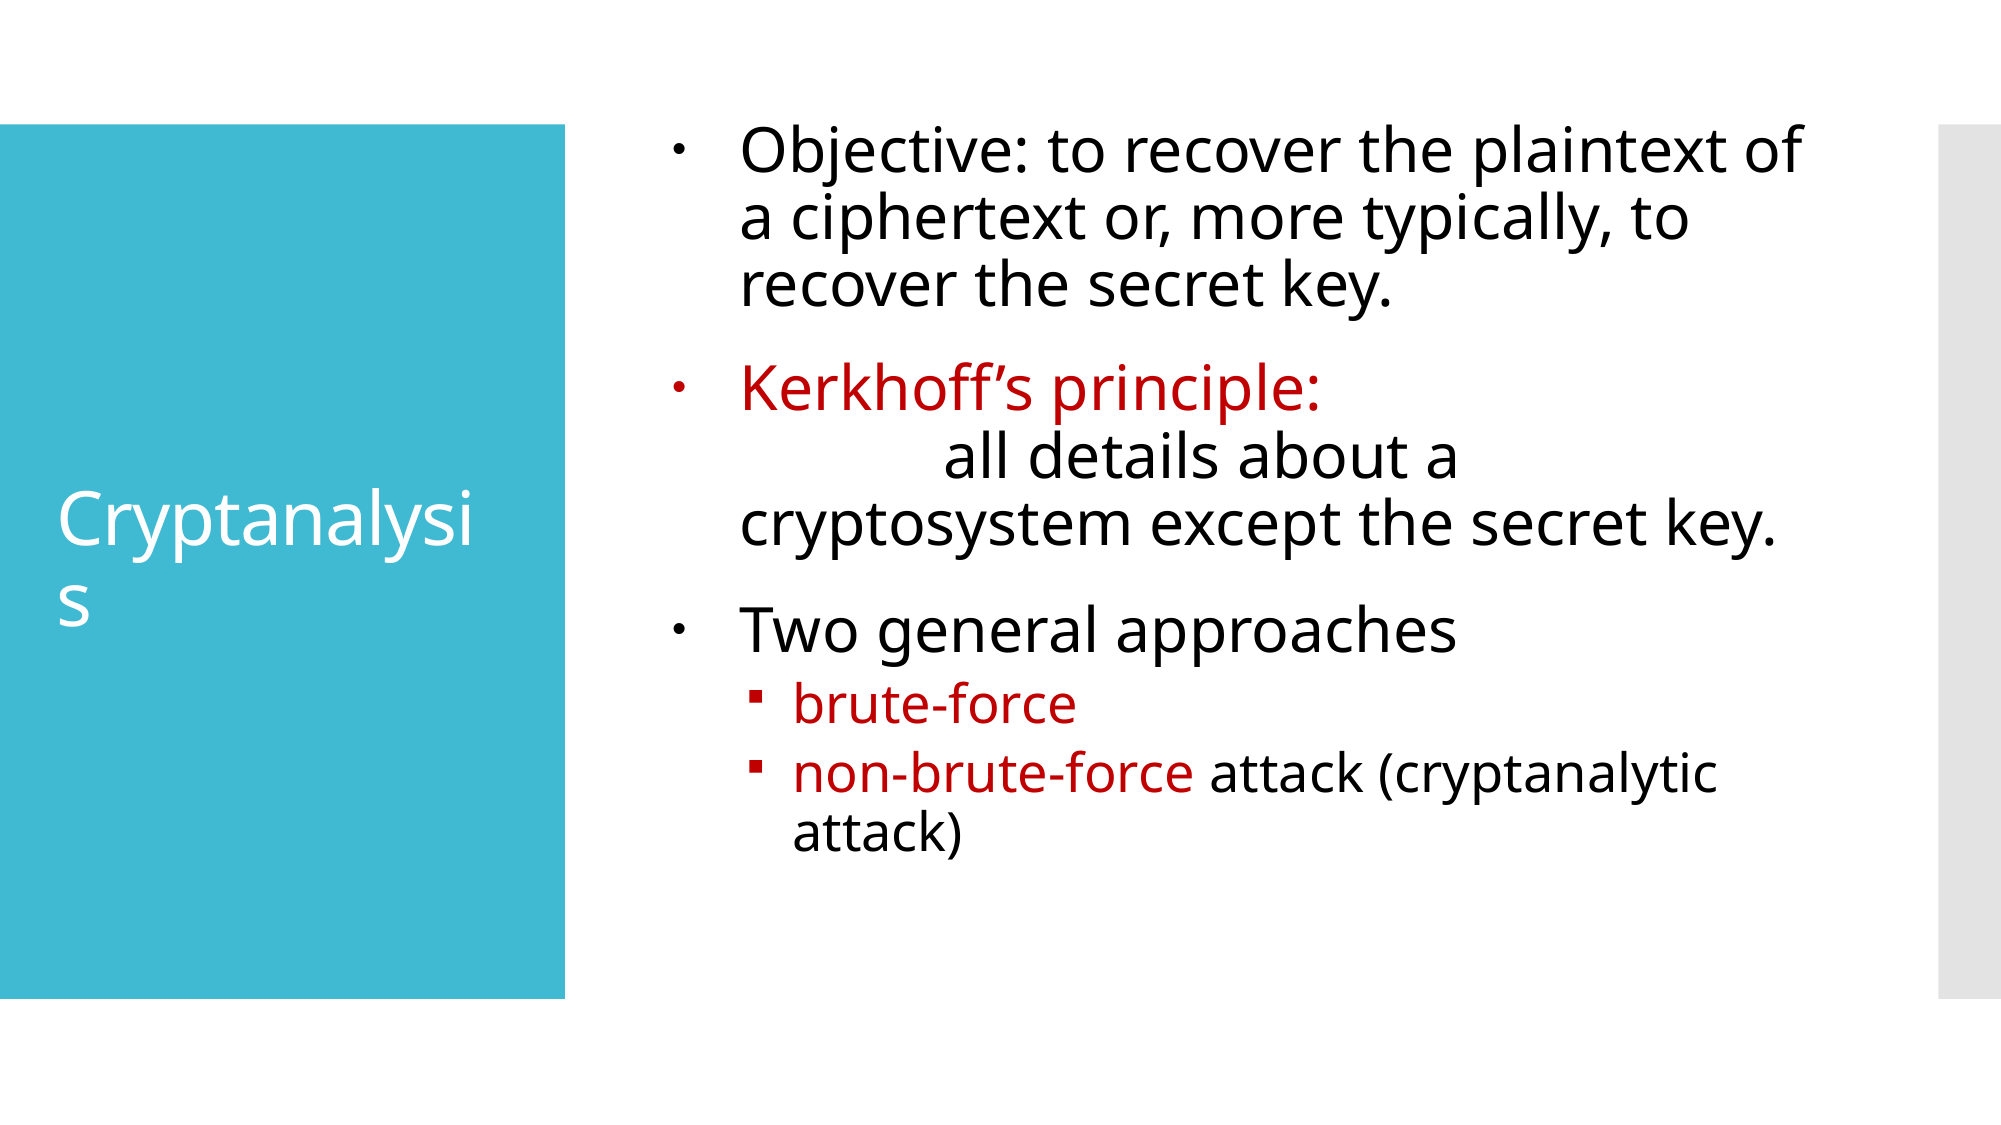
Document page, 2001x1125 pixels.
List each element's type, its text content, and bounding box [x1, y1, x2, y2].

list Objective: to recover the plaintext of a ciphertext or, more typically, to recover the secret key. Kerkhoff’s principle: the adversary knows all details about a cryptosystem except the secret key. Two general approaches: brute-force attack non-brute-force attack (cryptanalytic attack) [634, 141, 1835, 982]
title Cryptanalysis [41, 184, 525, 940]
